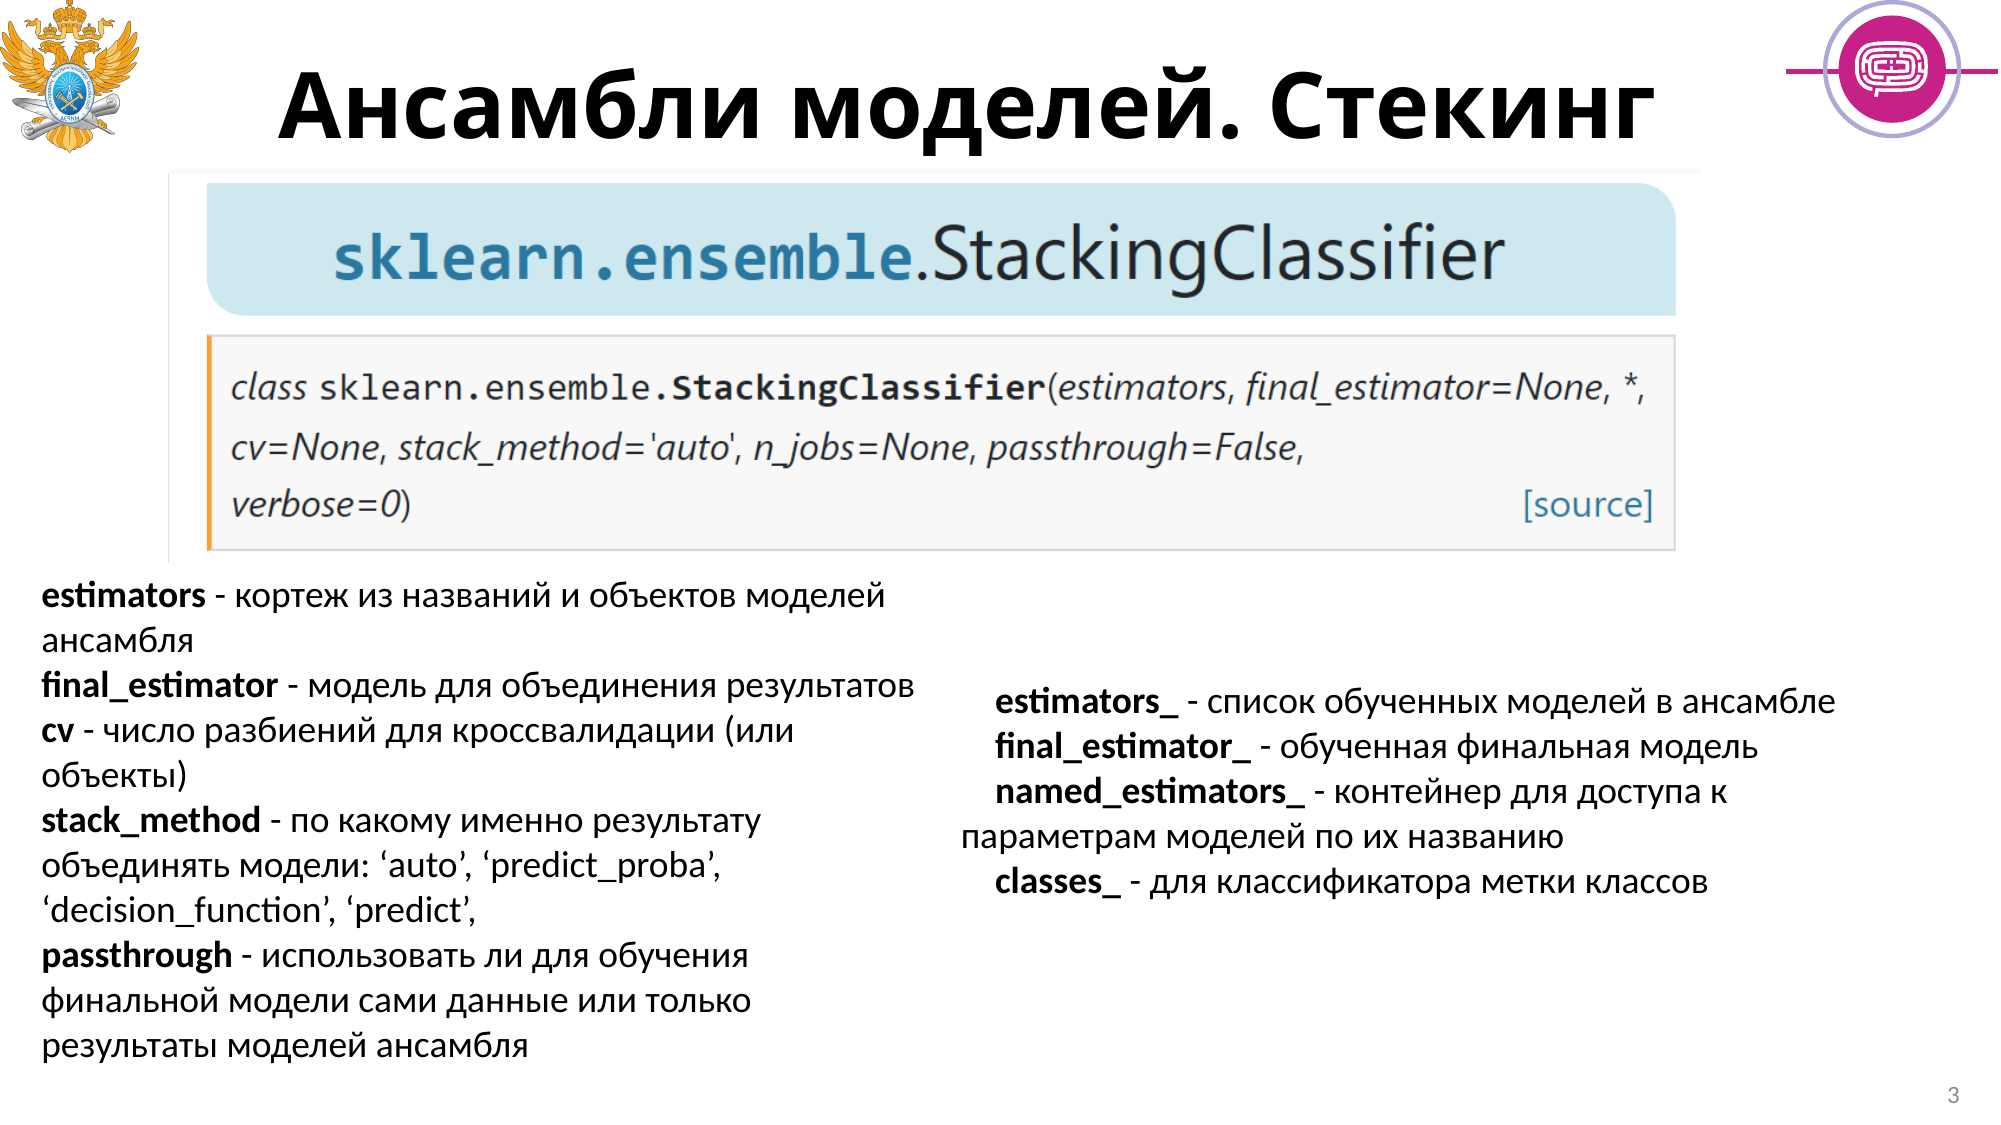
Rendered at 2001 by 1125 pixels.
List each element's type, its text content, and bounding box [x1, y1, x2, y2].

title Ансамбли моделей. Стекинг [153, 10, 1784, 207]
text_box estimators - кортеж из названий и объектов моделей ансамбля final_estimator - модель для объединения результатов cv - число разбиений для кроссвалидации (или объекты) stack_method - по какому именно результату объединять модели: ‘auto’, ‘predict_proba’, ‘decision_function’, ‘predict’, passthrough - использовать ли для обучения финальной модели сами данные или только результаты моделей ансамбля [26, 562, 934, 1073]
text_box estimators_ - список обученных моделей в ансамбле final_estimator_ - обученная финальная модель named_estimators_ - контейнер для доступа к параметрам моделей по их названию classes_ - для классификатора метки классов [946, 624, 1946, 909]
slide_number 3 [1927, 1072, 1975, 1115]
text_box [1825, 2, 1960, 137]
picture [168, 168, 1702, 563]
picture [0, 0, 139, 153]
picture [1855, 41, 1928, 97]
